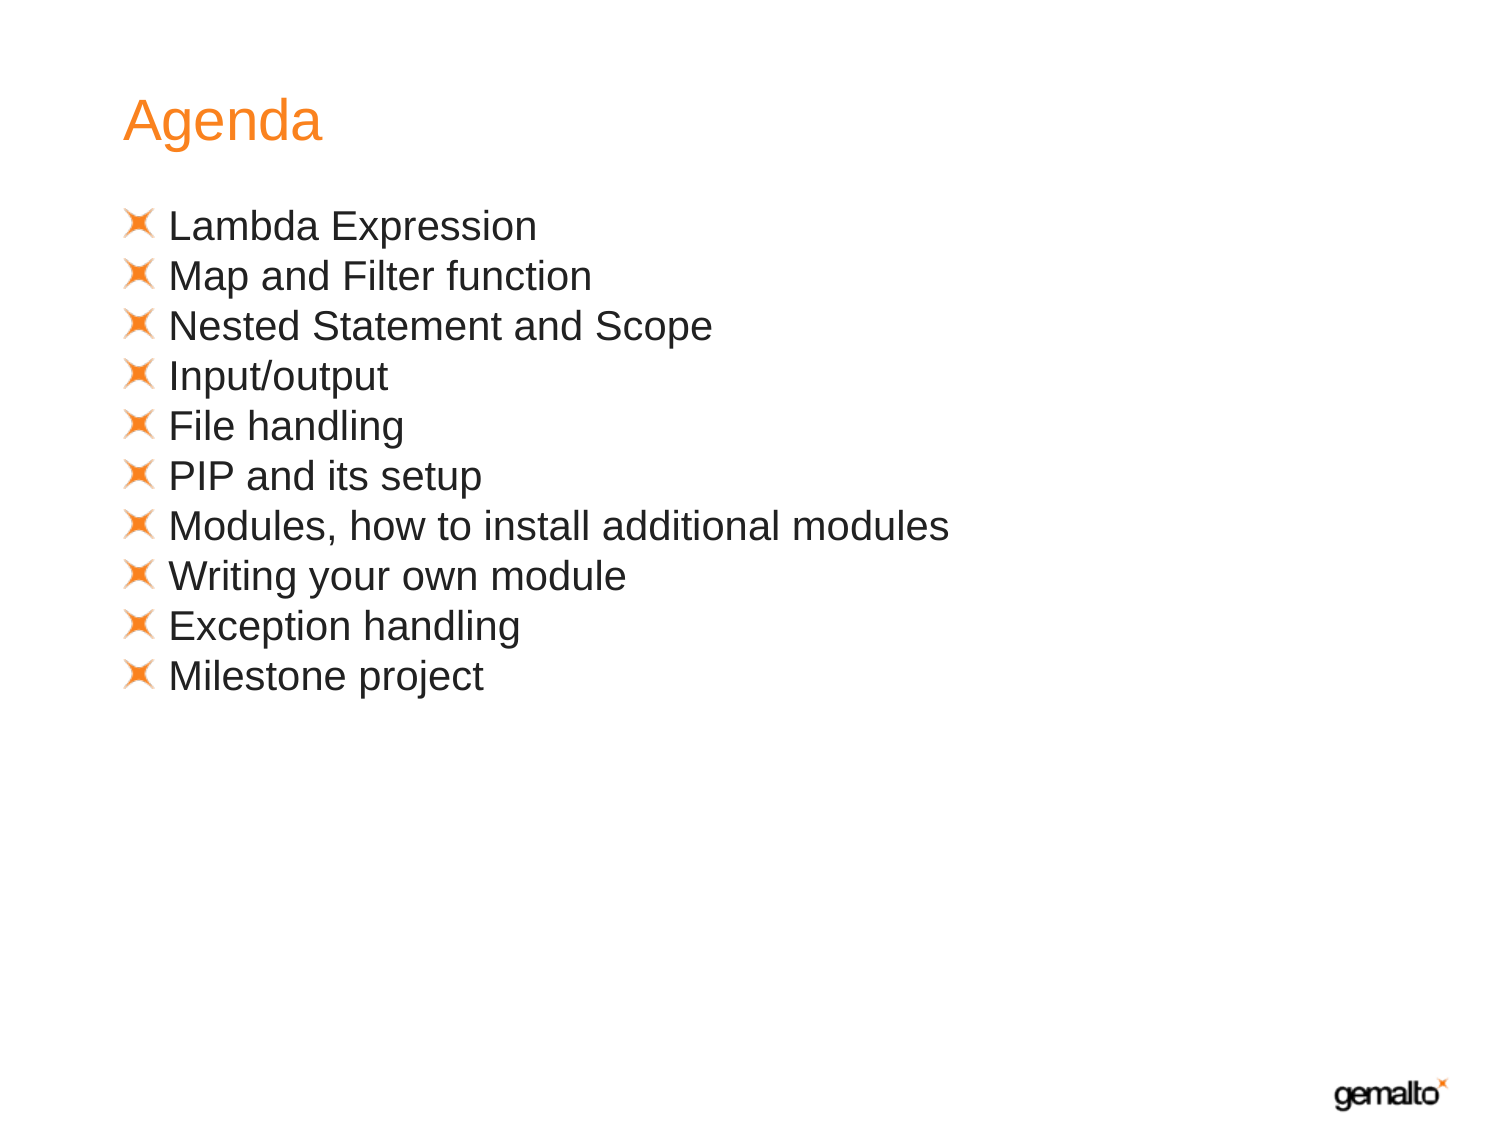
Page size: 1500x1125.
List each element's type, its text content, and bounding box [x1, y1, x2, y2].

picture [123, 409, 155, 439]
picture [123, 208, 155, 238]
picture [123, 509, 155, 539]
picture [1329, 1074, 1453, 1121]
picture [123, 459, 155, 489]
picture [123, 358, 155, 389]
picture [123, 308, 155, 339]
picture [123, 659, 155, 689]
picture [123, 609, 155, 639]
picture [123, 559, 155, 589]
list Lambda Expression Map and Filter function Nested Statement and Scope Input/output File handling PIP and its setup Modules, how to install additional modules Writing your own module Exception handling Milestone project [123, 198, 1377, 963]
title Agenda [123, 72, 1367, 152]
picture [123, 258, 155, 289]
